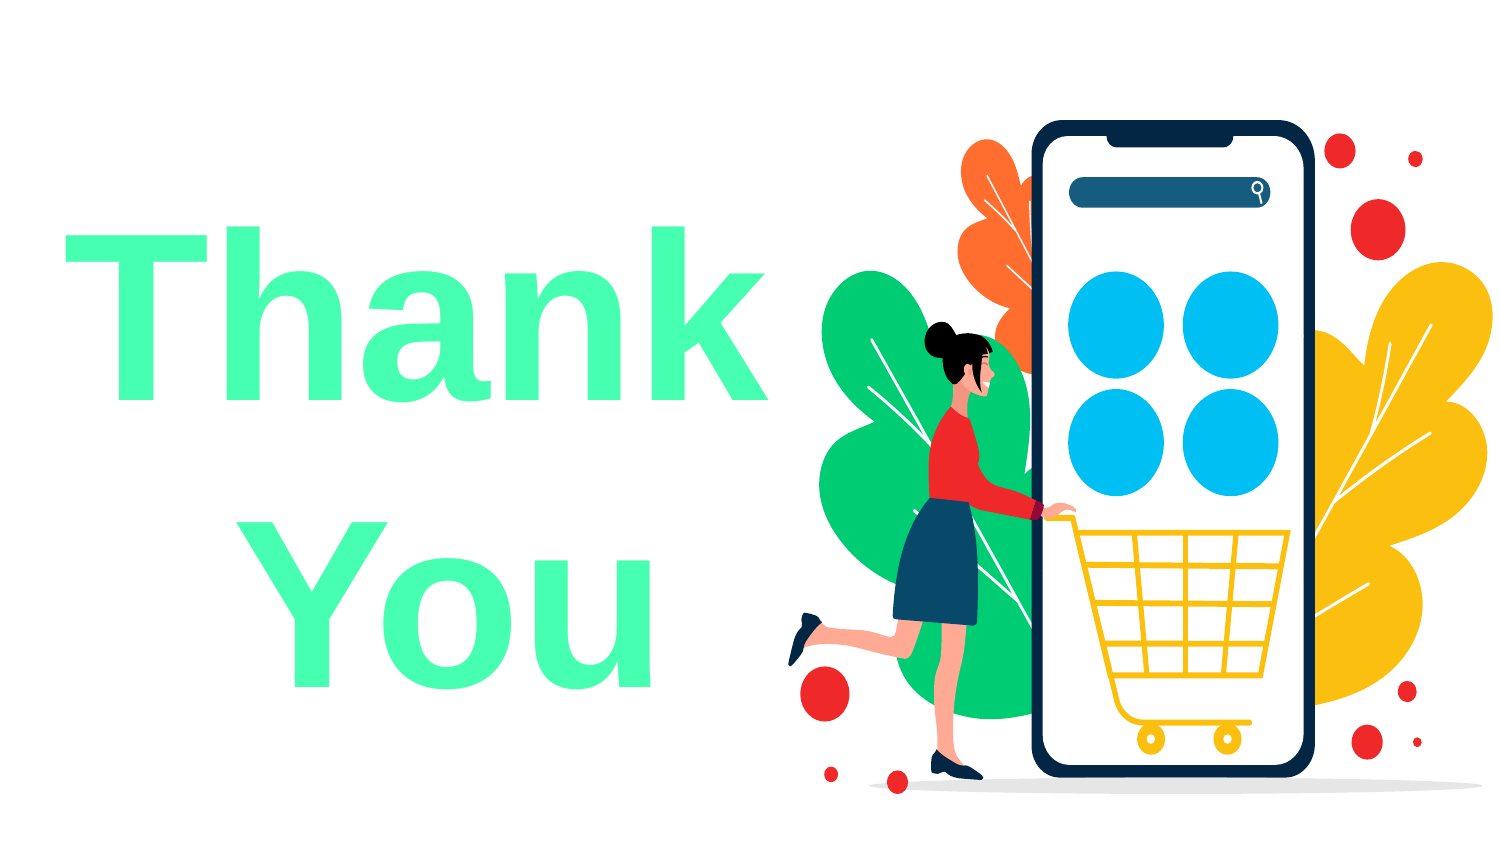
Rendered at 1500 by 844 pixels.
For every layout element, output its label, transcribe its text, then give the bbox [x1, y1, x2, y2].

text_box Thank You [48, 153, 782, 744]
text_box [788, 119, 1497, 795]
